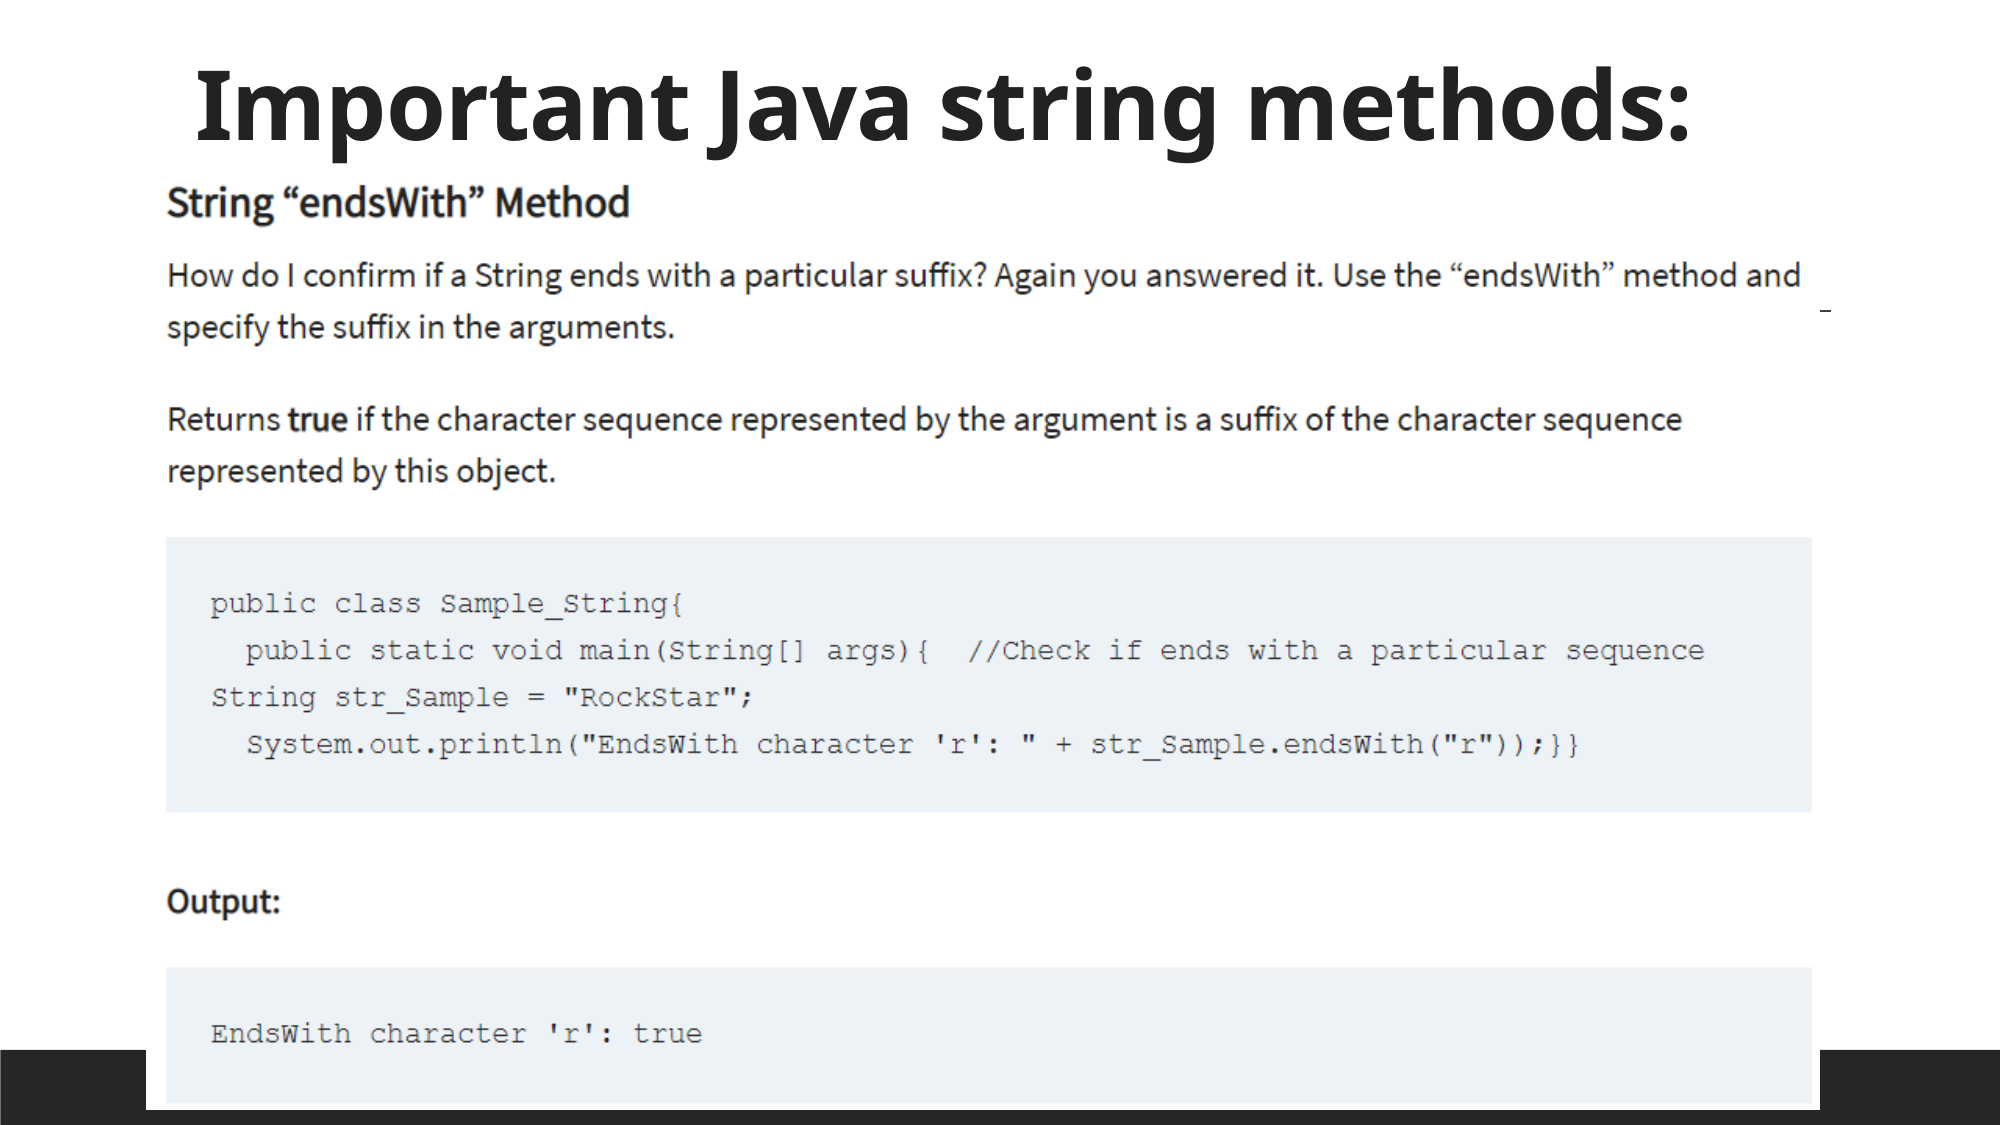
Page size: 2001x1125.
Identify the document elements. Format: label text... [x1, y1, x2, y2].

picture [146, 165, 1821, 1111]
title Important Java string methods: [180, 47, 1830, 169]
